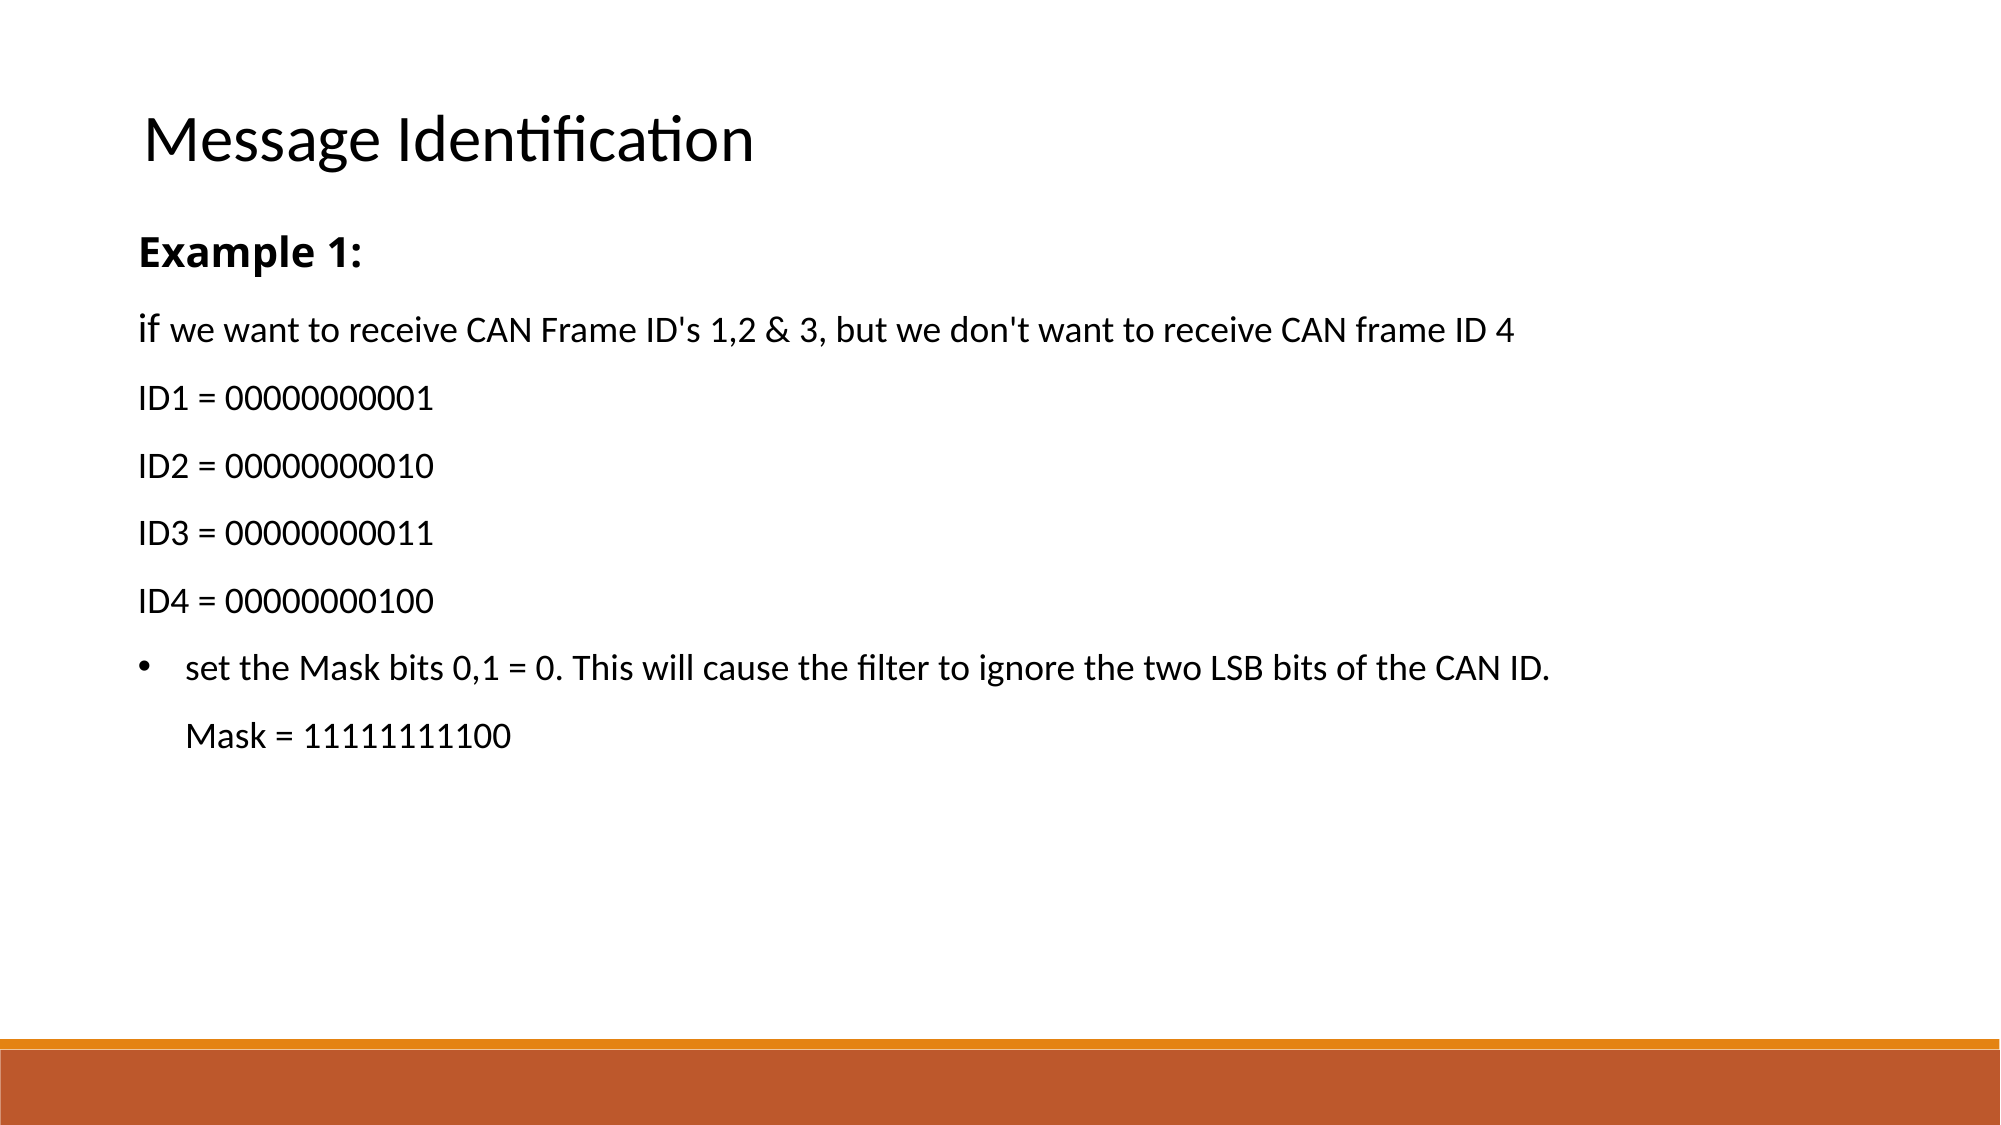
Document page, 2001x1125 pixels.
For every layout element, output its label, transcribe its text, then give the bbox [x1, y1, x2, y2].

text_box Message Identification [129, 87, 1876, 182]
text_box Example 1: if we want to receive CAN Frame ID's 1,2 & 3, but we don't want to receive CAN frame ID 4 ID1 = 00000000001 ID2 = 00000000010 ID3 = 00000000011 ID4 = 00000000100 set the Mask bits 0,1 = 0. This will cause the filter to ignore the two LSB bits of the CAN ID. Mask = 11111111100 [48, 193, 1597, 831]
